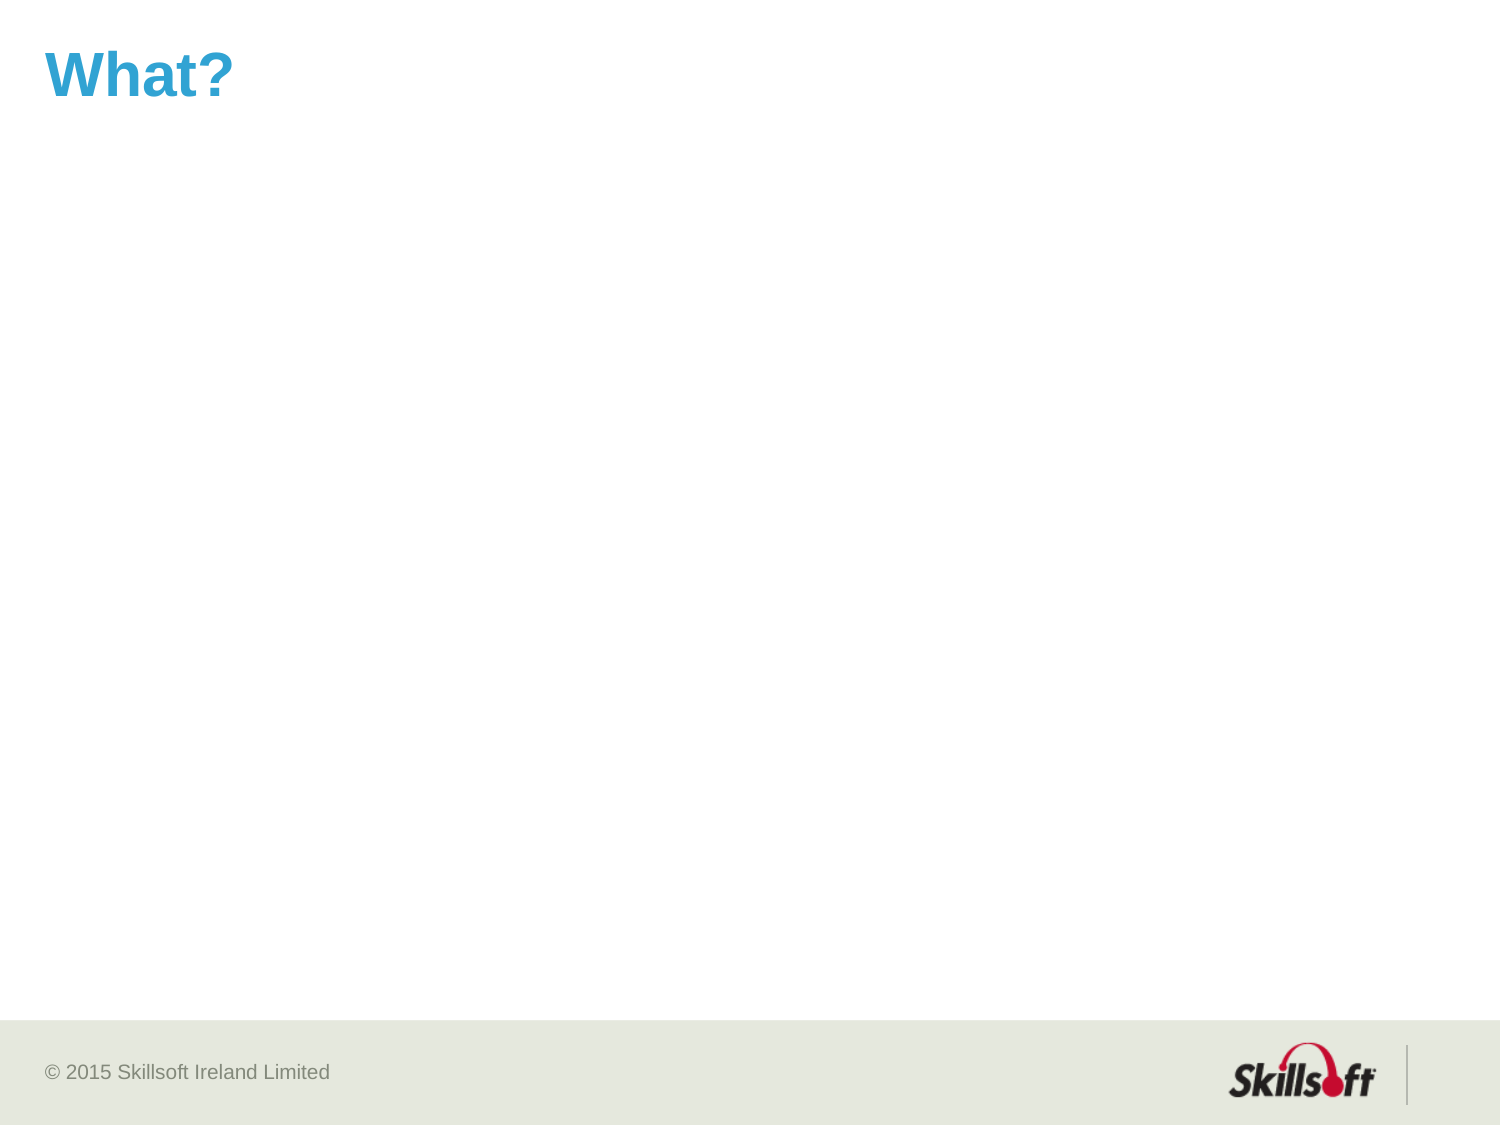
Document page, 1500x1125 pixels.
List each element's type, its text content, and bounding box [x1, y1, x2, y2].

picture [0, 1019, 1500, 1125]
title What? [45, 0, 1450, 143]
